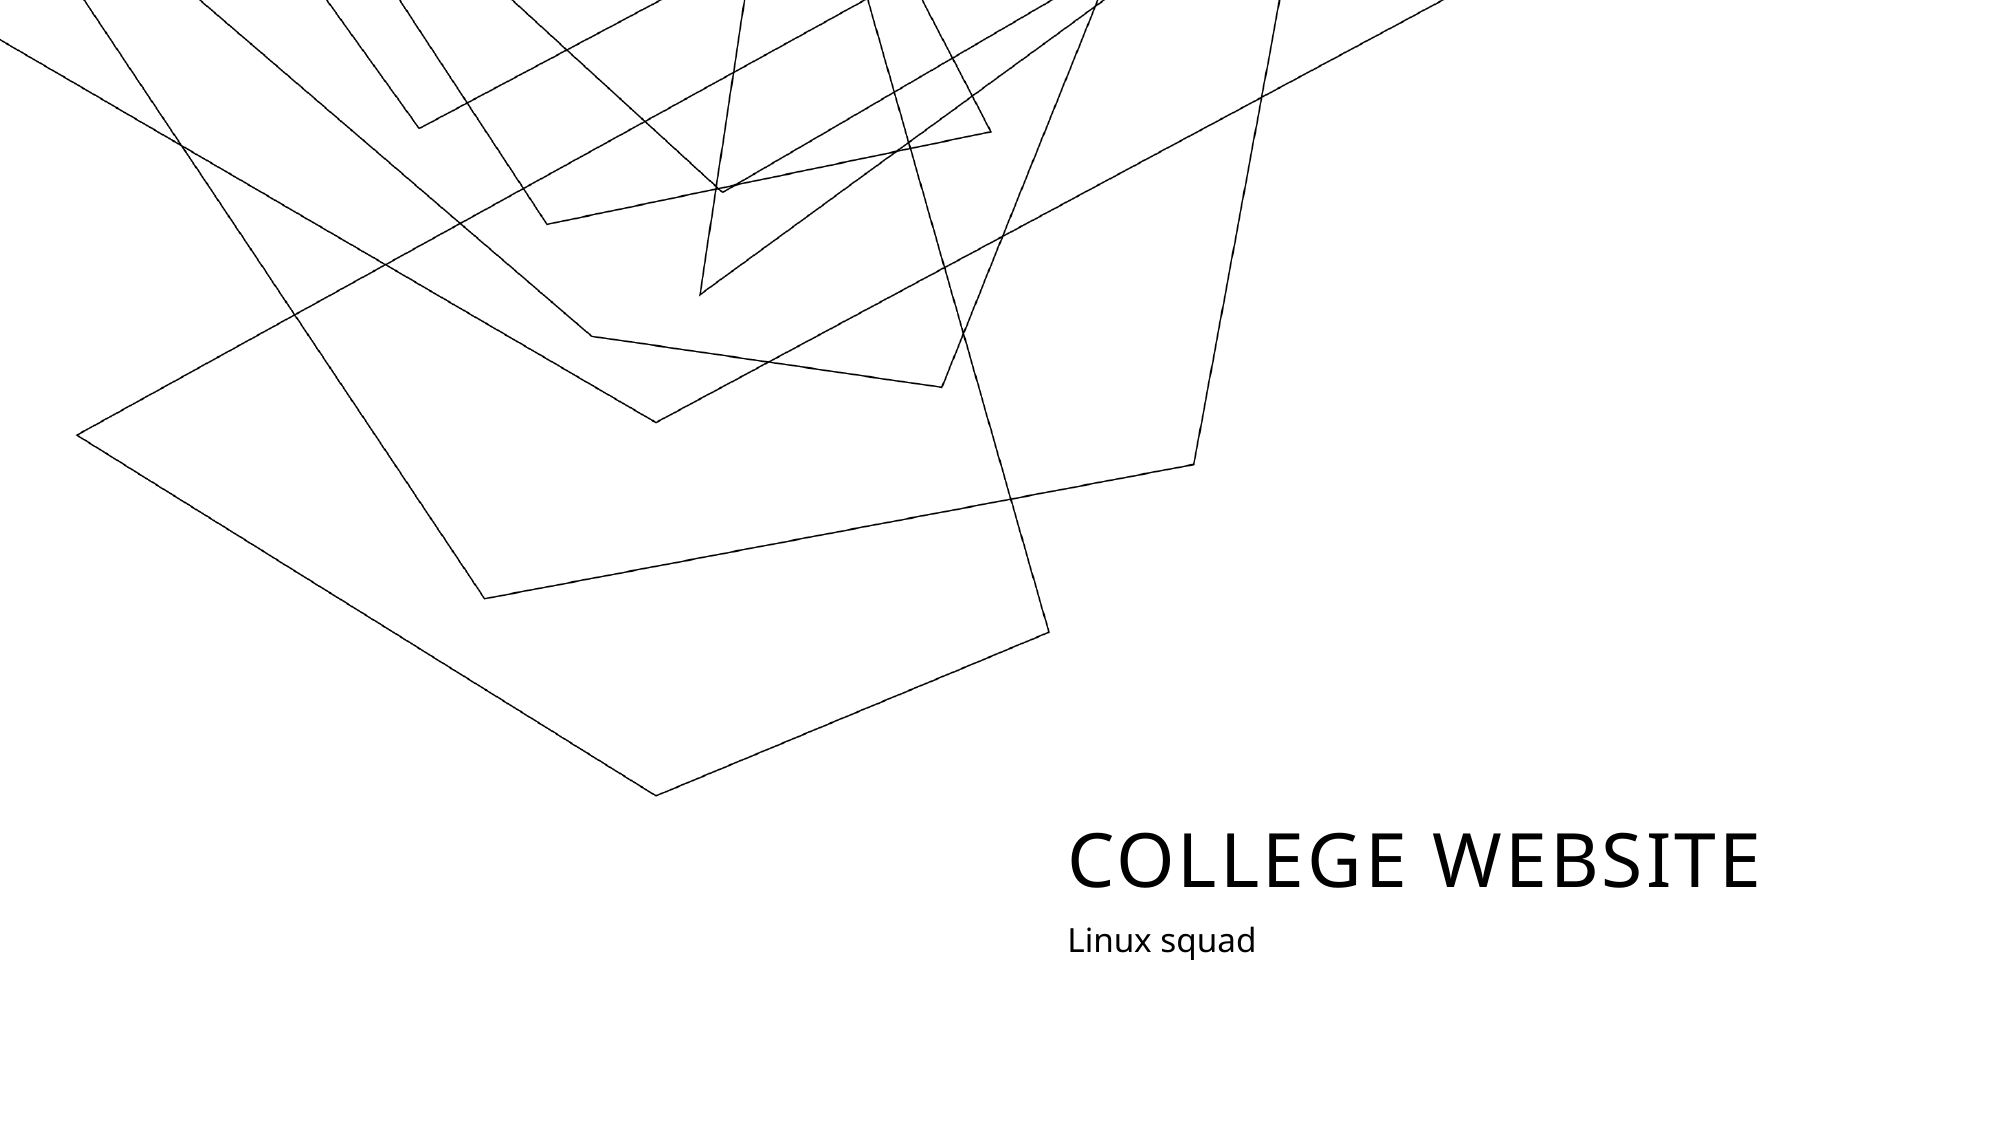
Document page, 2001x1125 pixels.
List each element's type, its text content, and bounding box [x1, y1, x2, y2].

subtitle Linux squad [1052, 916, 1864, 982]
picture [0, 0, 1557, 830]
title College website [1052, 727, 1864, 912]
